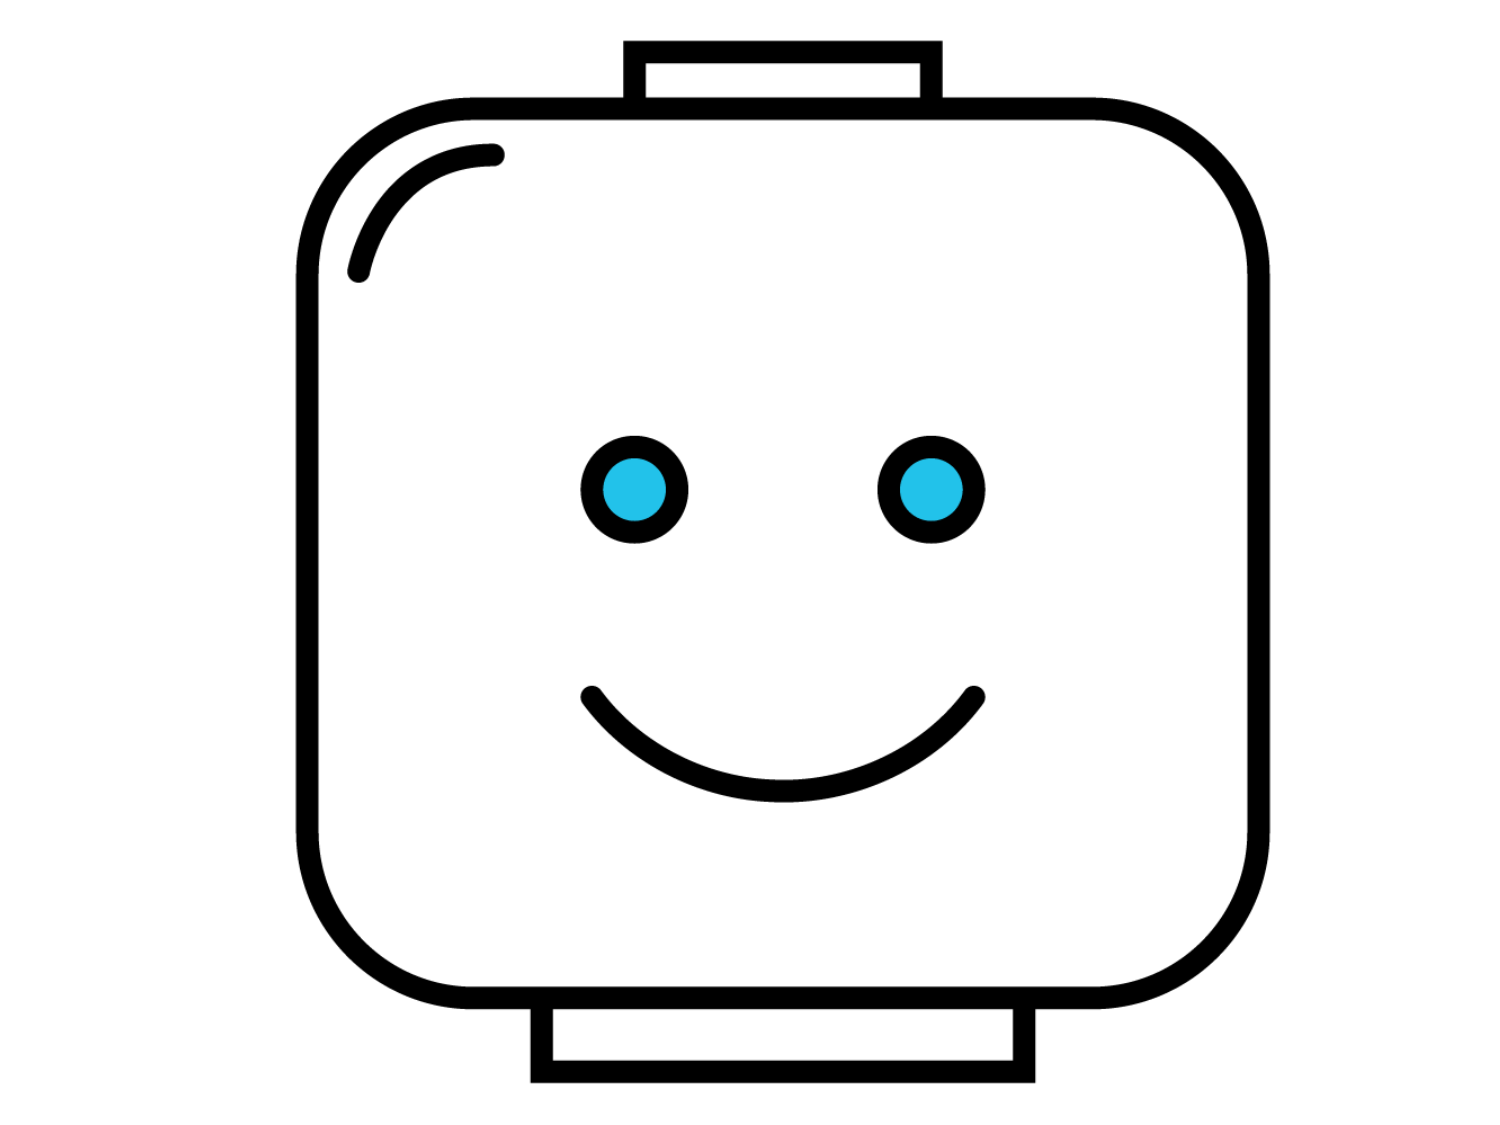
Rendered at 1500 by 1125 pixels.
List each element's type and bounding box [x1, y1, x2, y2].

picture [220, 0, 1346, 1125]
